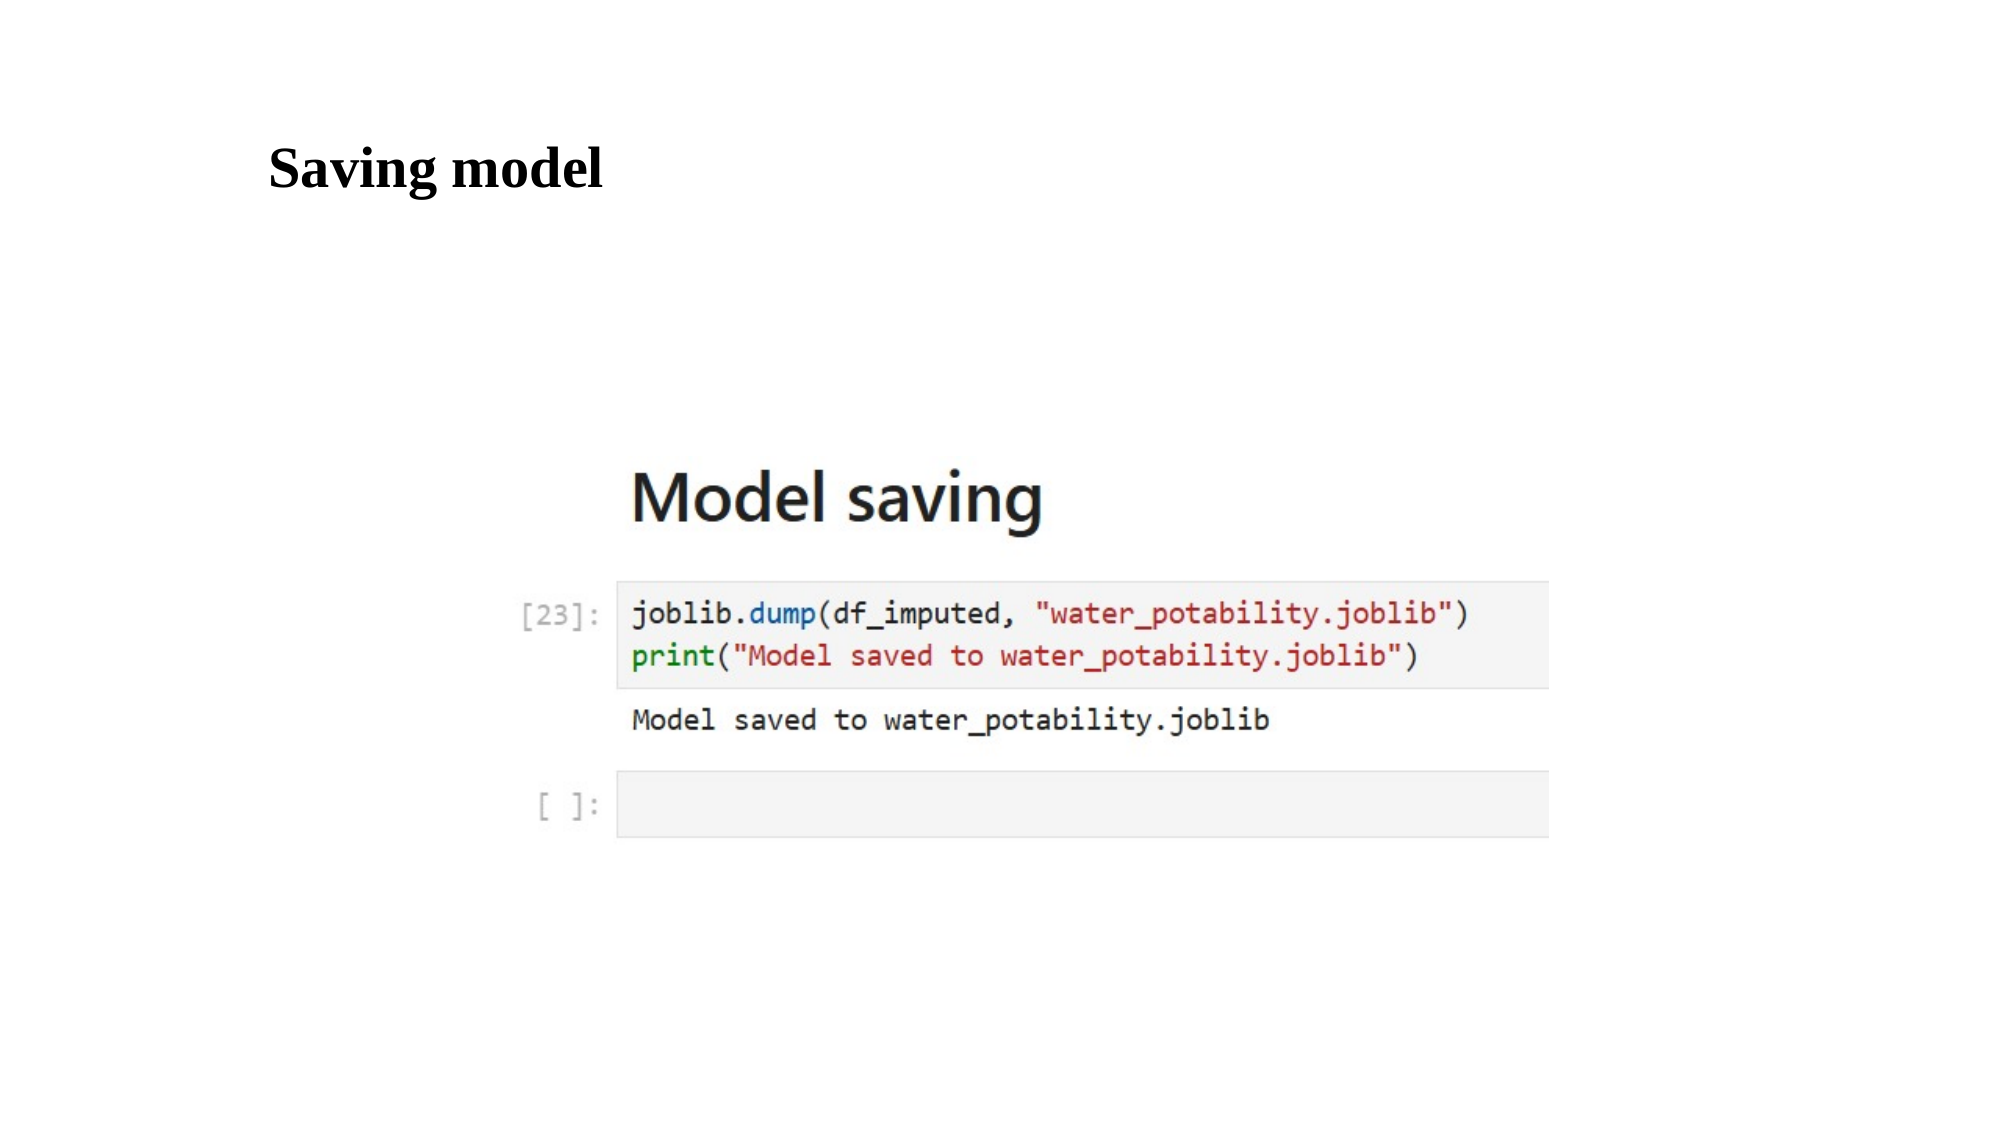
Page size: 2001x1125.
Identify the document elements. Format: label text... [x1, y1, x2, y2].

title Saving model [137, 59, 1863, 278]
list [451, 456, 1549, 857]
